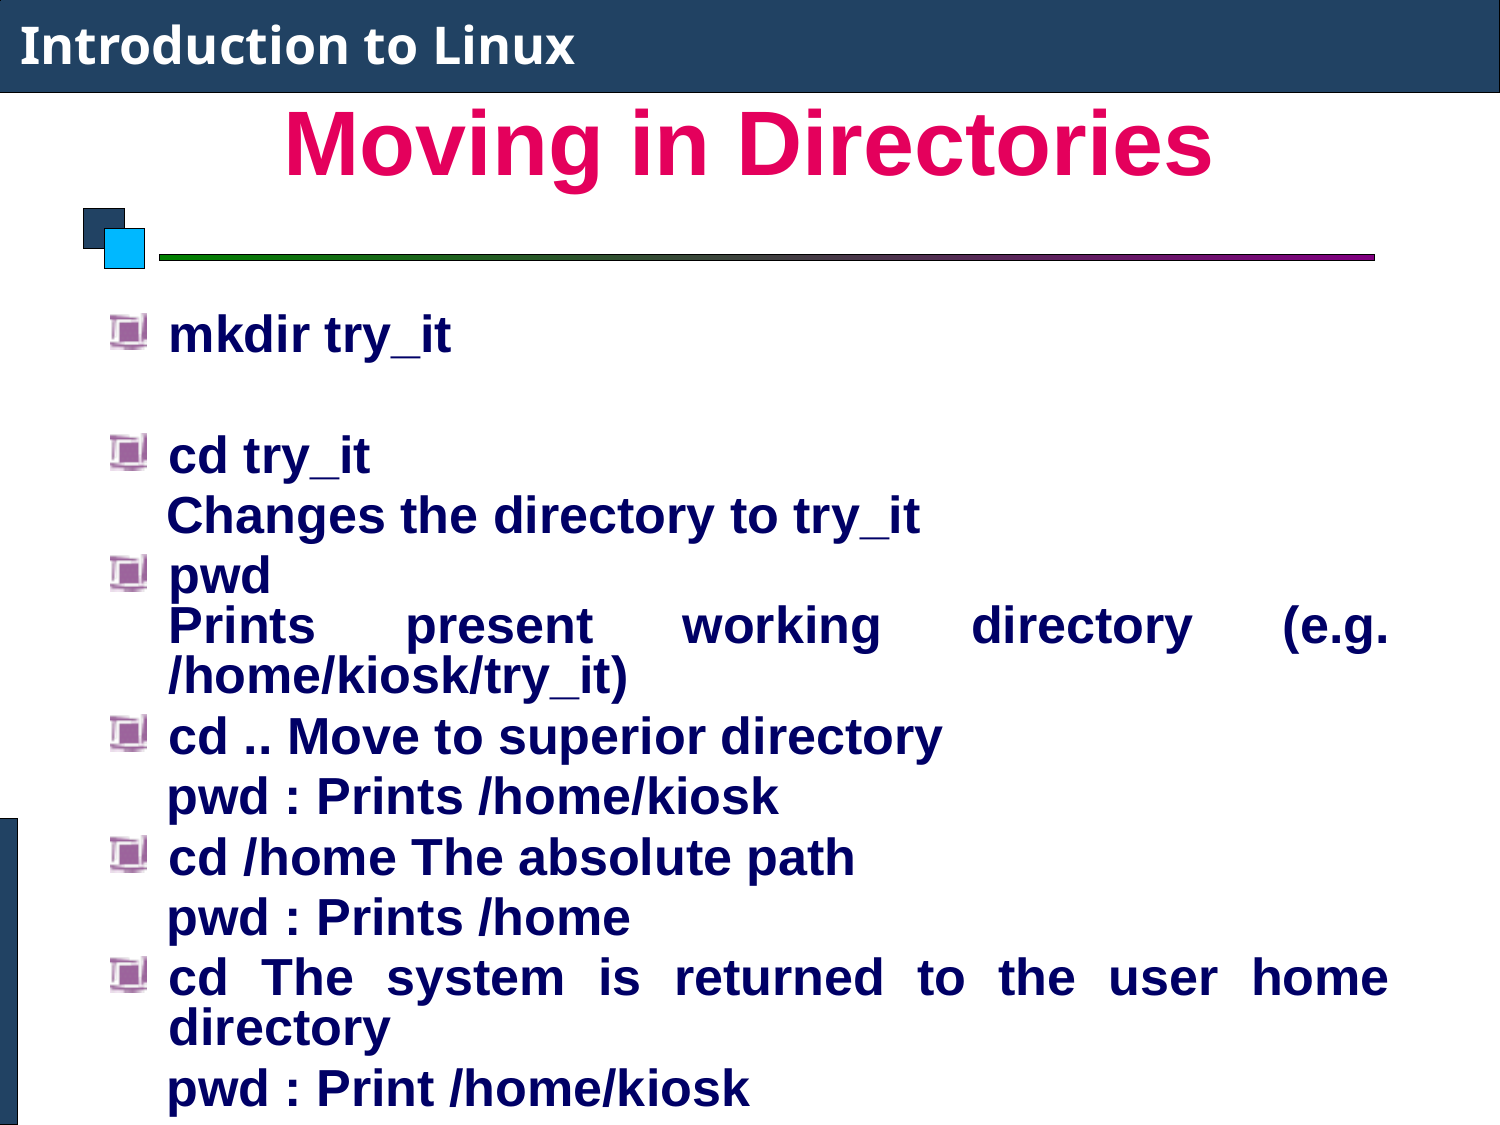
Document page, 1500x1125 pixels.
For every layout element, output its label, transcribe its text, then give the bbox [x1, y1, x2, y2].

text_box [83, 208, 125, 249]
text_box [159, 254, 1375, 261]
text_box [0, 0, 1500, 93]
picture [110, 433, 147, 471]
picture [110, 835, 147, 873]
text_box [104, 228, 145, 269]
title Moving in Directories [74, 93, 1426, 234]
picture [110, 313, 147, 350]
picture [110, 714, 147, 752]
picture [110, 956, 147, 993]
text_box Introduction to Linux [20, 17, 975, 77]
text_box mkdir try_it cd try_it Changes the directory to try_it pwd Prints present working directory (e.g. /home/kiosk/try_it) cd .. Move to superior directory pwd : Prints /home/kiosk cd /home The absolute path pwd : Prints /home cd The system is returned to the user home directory pwd : Print /home/kiosk [110, 312, 1391, 1117]
picture [110, 554, 147, 592]
text_box [0, 818, 18, 1125]
